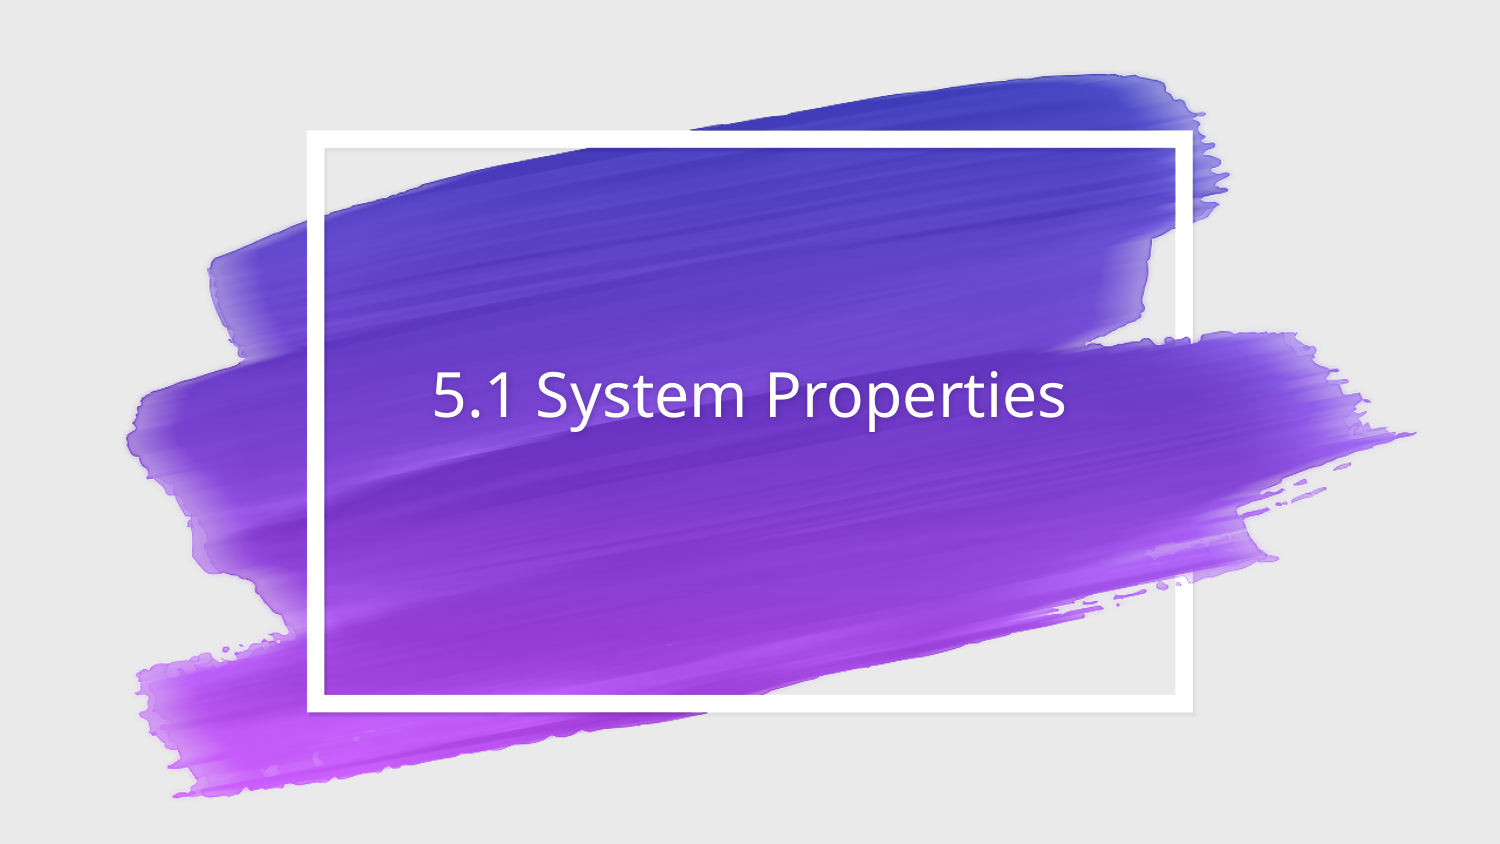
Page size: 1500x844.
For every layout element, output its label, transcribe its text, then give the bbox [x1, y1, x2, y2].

picture [0, 0, 1500, 844]
title 5.1 System Properties [400, 297, 1100, 488]
